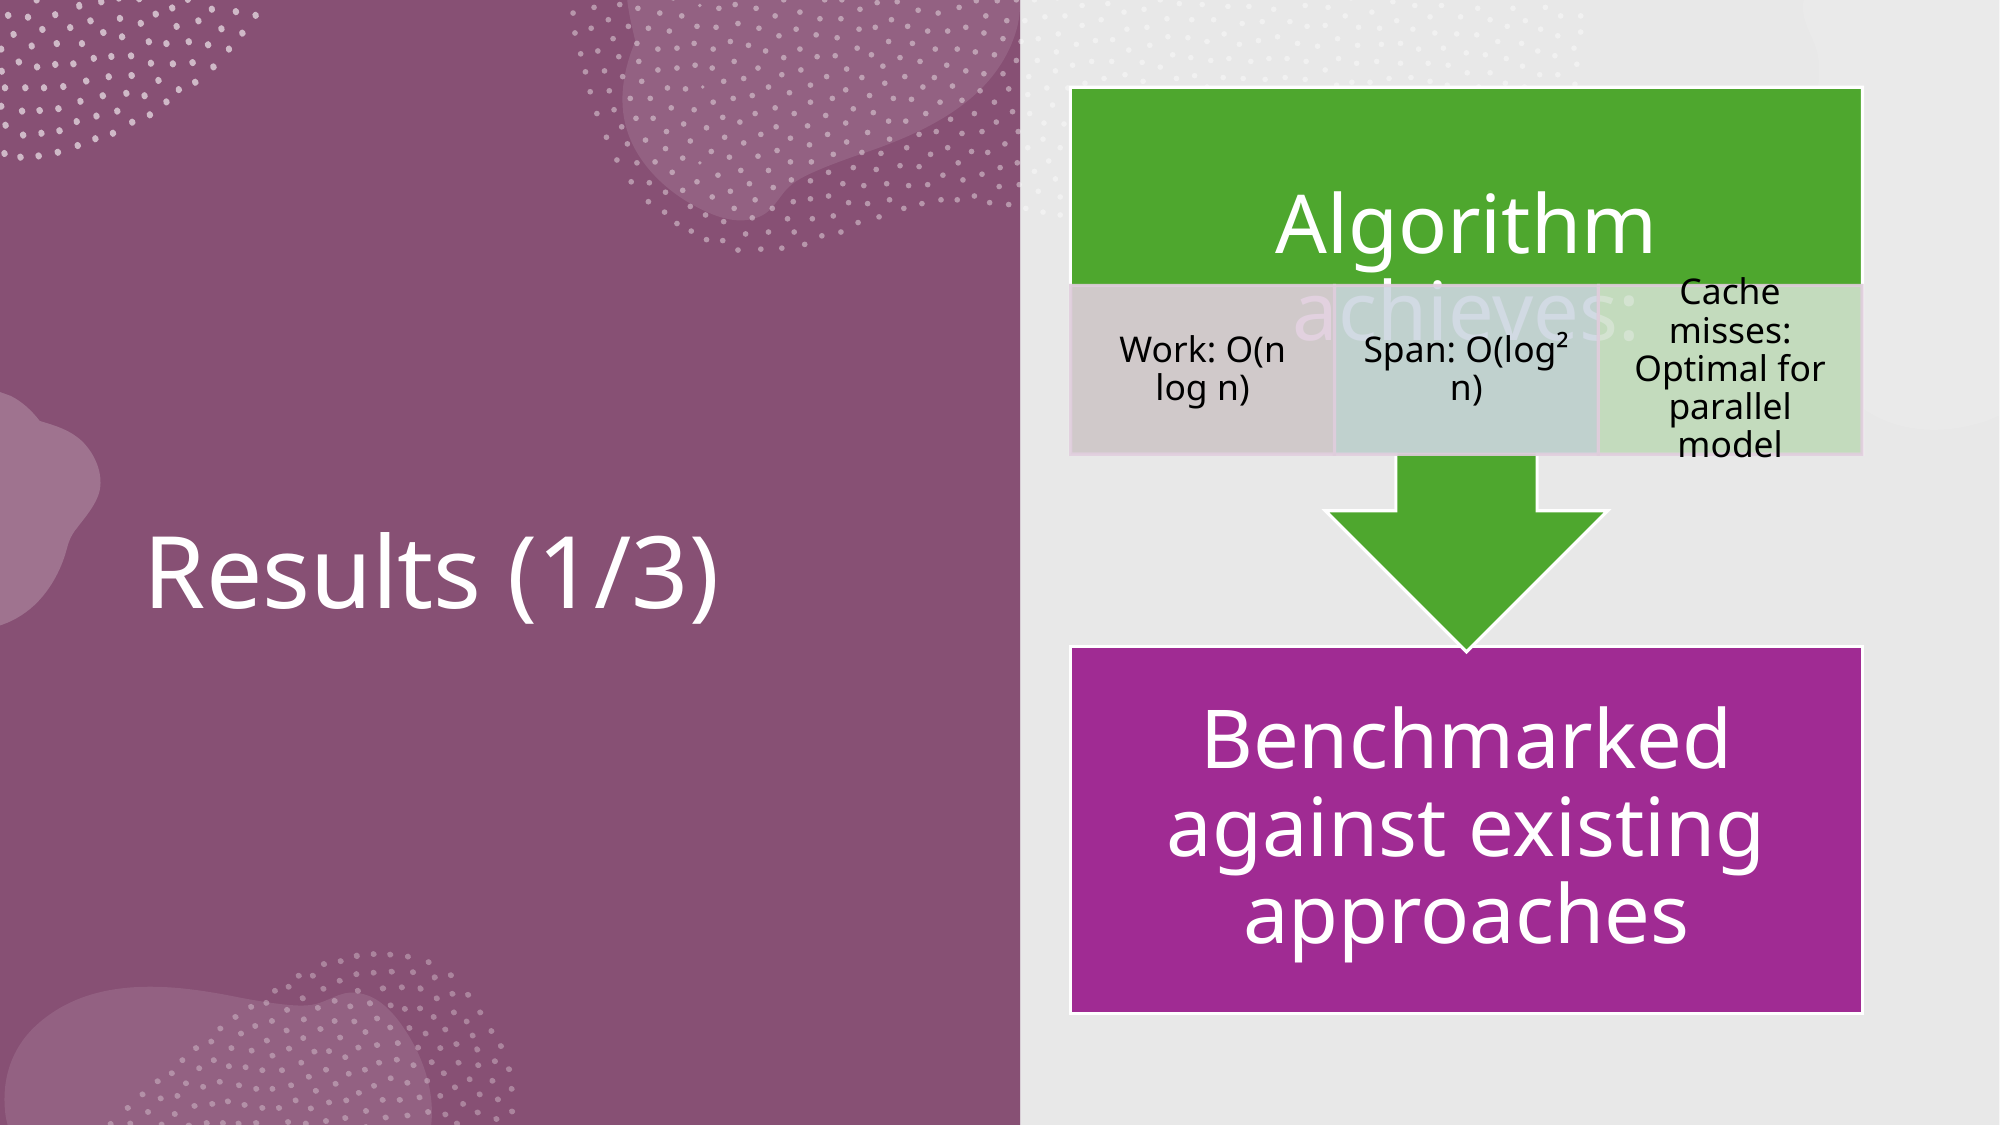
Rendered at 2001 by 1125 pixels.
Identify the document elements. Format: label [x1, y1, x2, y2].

list [1069, 86, 1863, 1015]
text_box [0, 0, 2000, 1125]
